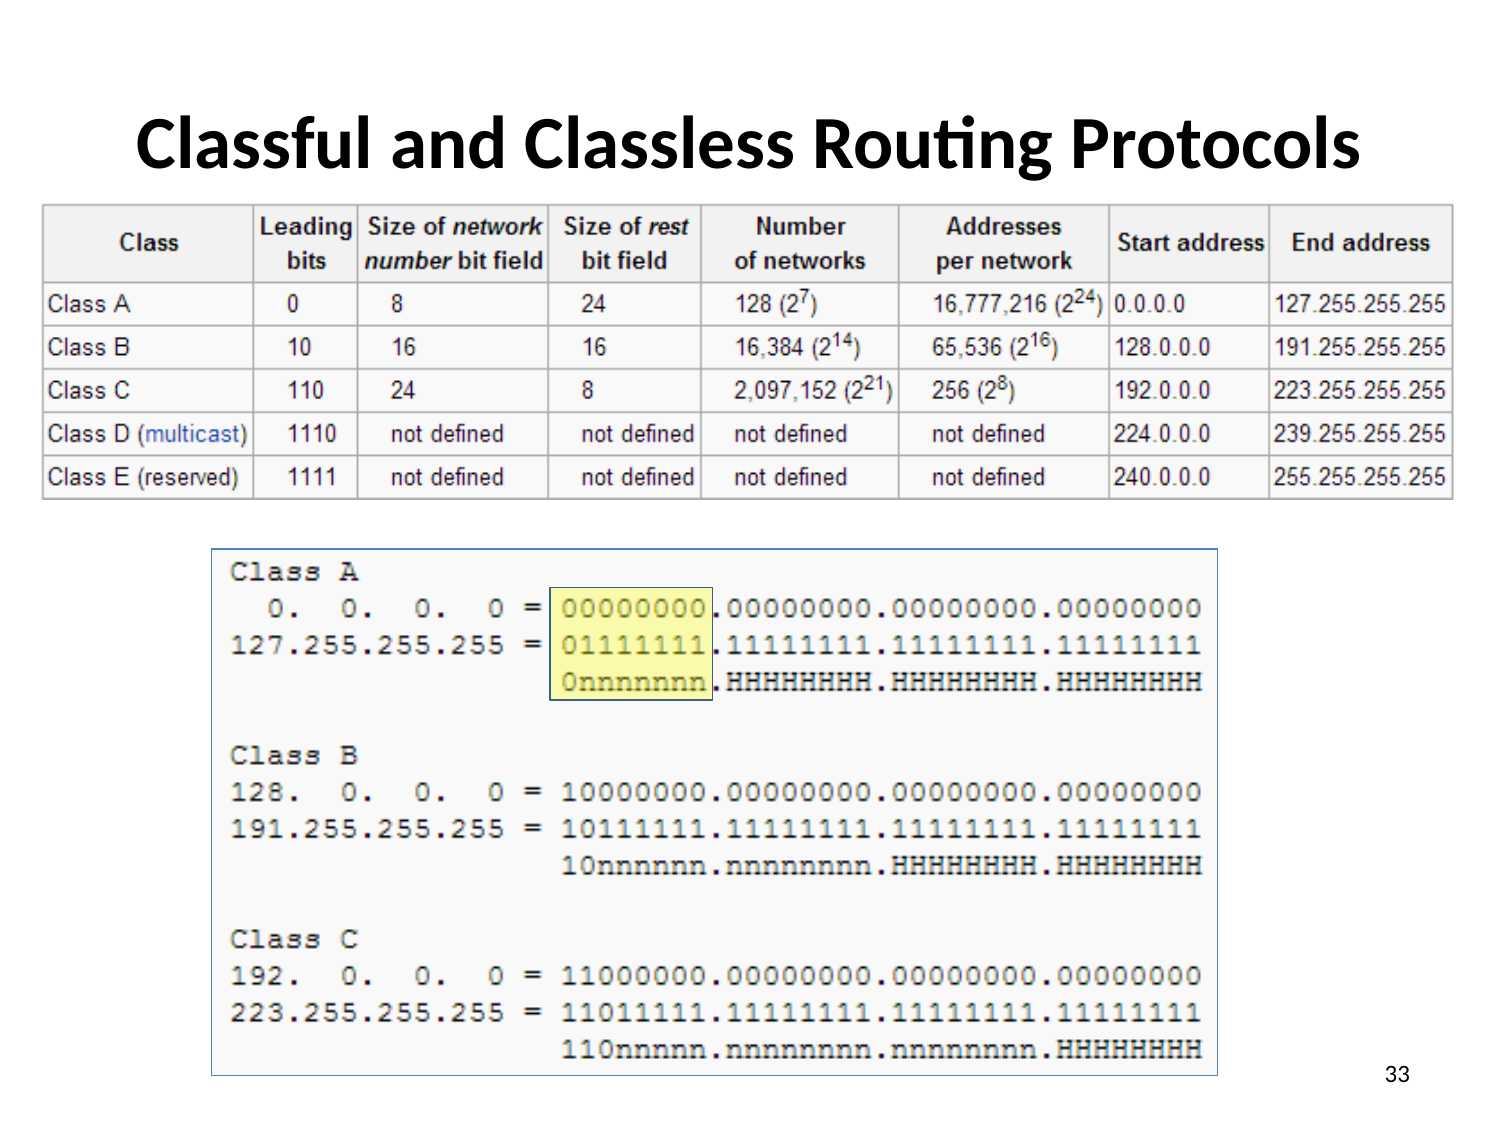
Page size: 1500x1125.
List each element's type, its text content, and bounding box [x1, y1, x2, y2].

title Classful and Classless Routing Protocols [75, 45, 1425, 198]
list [212, 549, 1217, 1076]
picture [37, 199, 1461, 501]
slide_number 33 [1074, 1042, 1425, 1103]
